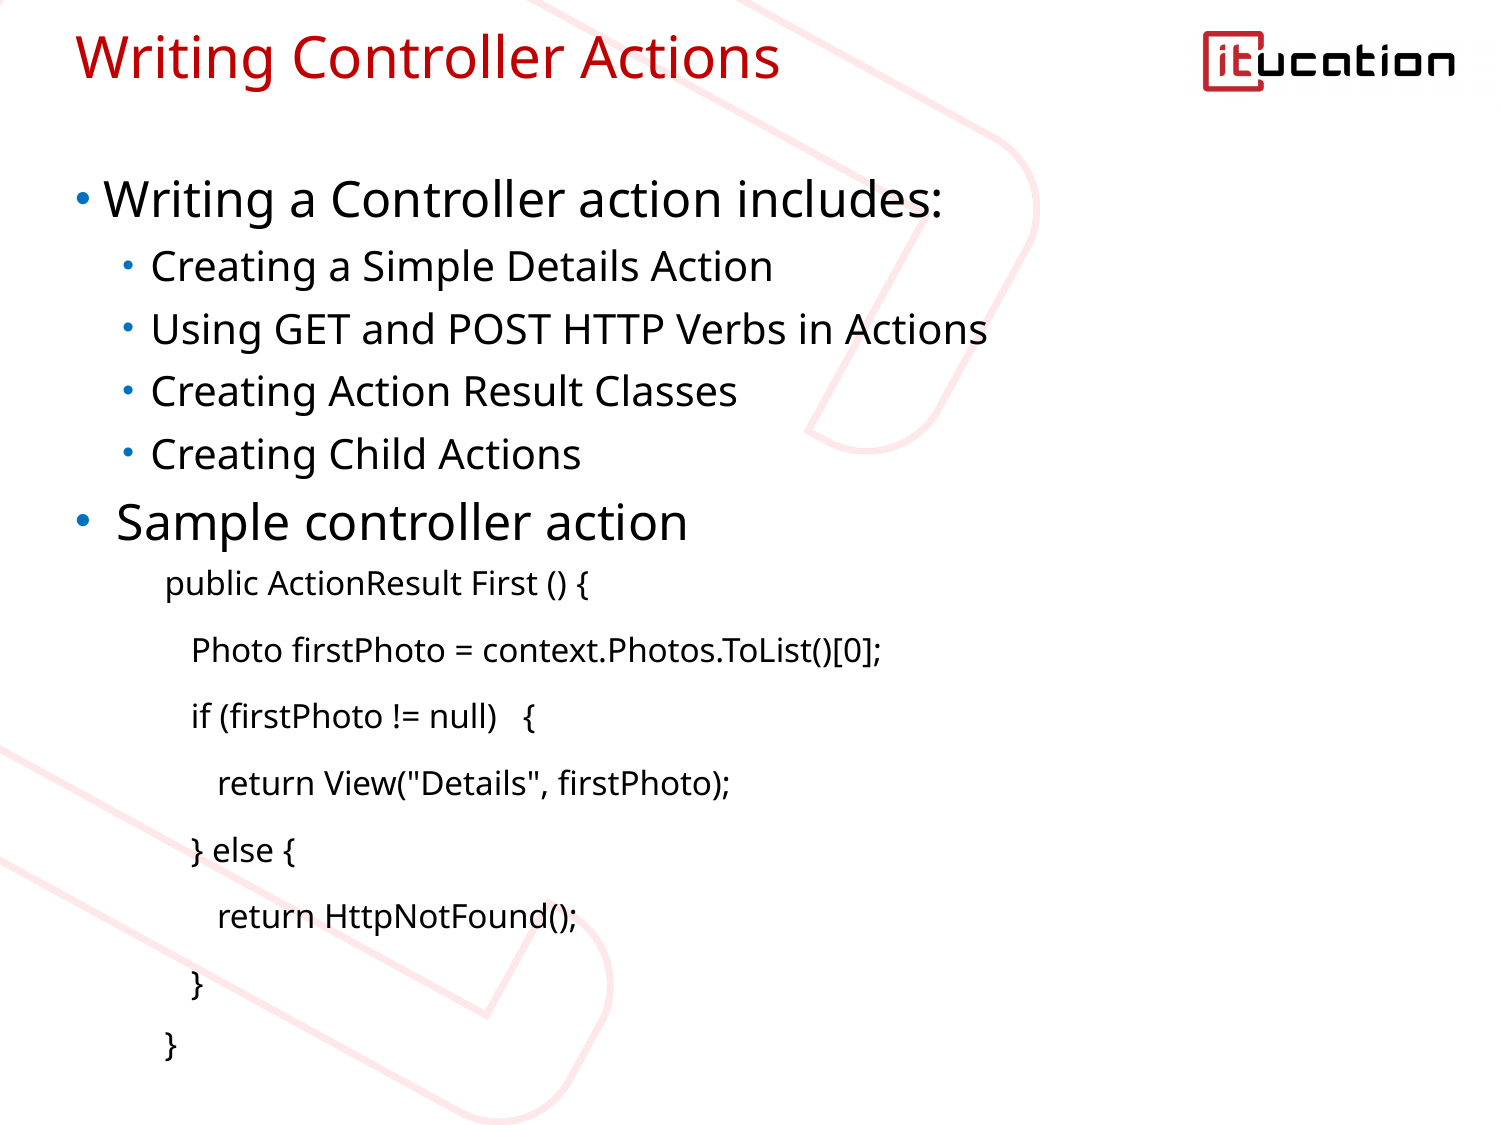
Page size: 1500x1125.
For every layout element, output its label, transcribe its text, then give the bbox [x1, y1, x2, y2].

text_box public ActionResult First () { Photo firstPhoto = context.Photos.ToList()[0]; if (firstPhoto != null) { return View("Details", firstPhoto); } else { return HttpNotFound(); } } [149, 548, 1356, 1071]
title Writing Controller Actions [75, 0, 1186, 122]
text_box Writing a Controller action includes: Creating a Simple Details Action Using GET and POST HTTP Verbs in Actions Creating Action Result Classes Creating Child Actions Sample controller action [75, 167, 1408, 1012]
picture [1186, 31, 1500, 110]
